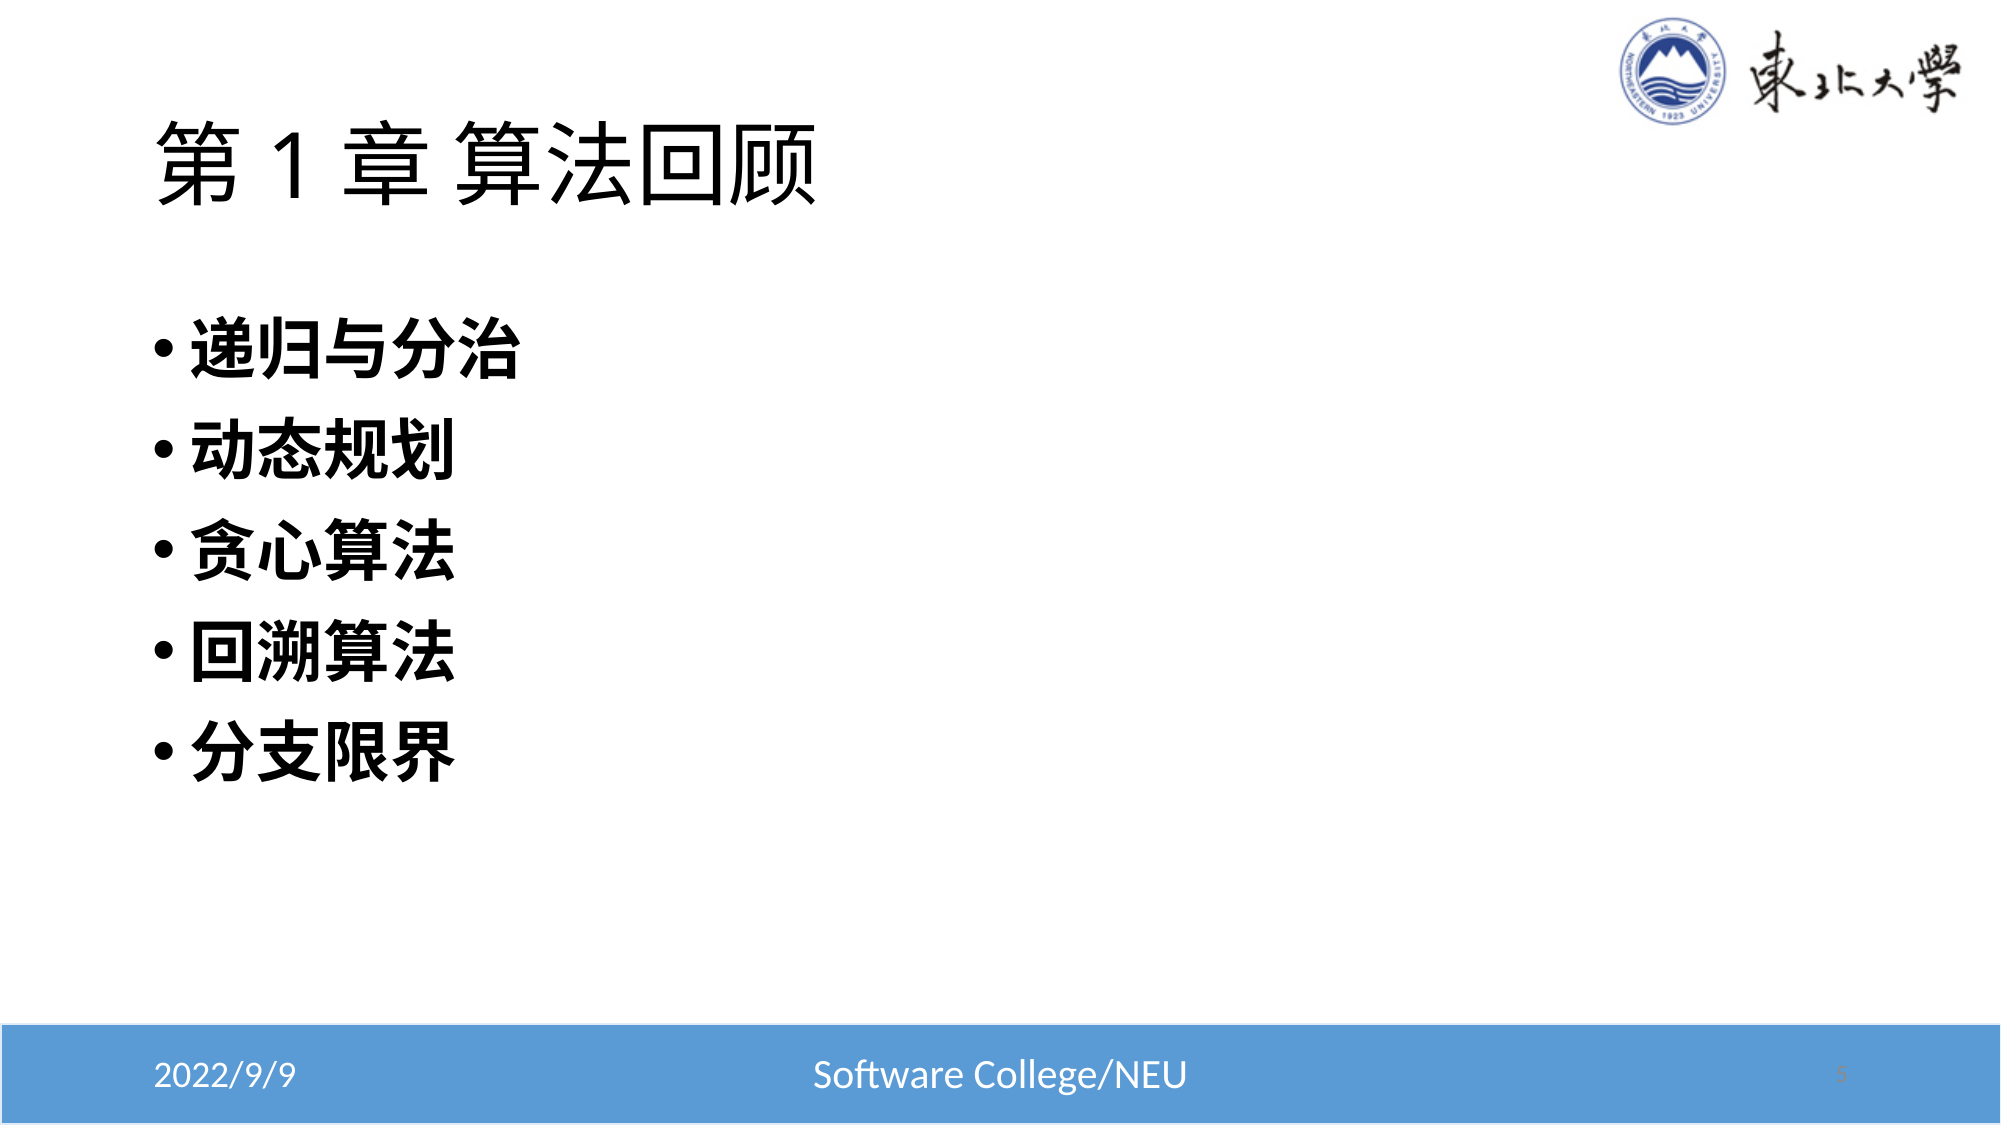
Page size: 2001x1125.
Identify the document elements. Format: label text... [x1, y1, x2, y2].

list 递归与分治 动态规划 贪心算法 回溯算法 分支限界 [137, 299, 1863, 1014]
picture [1605, 4, 1987, 135]
title 第1章 算法回顾 [137, 59, 1863, 278]
